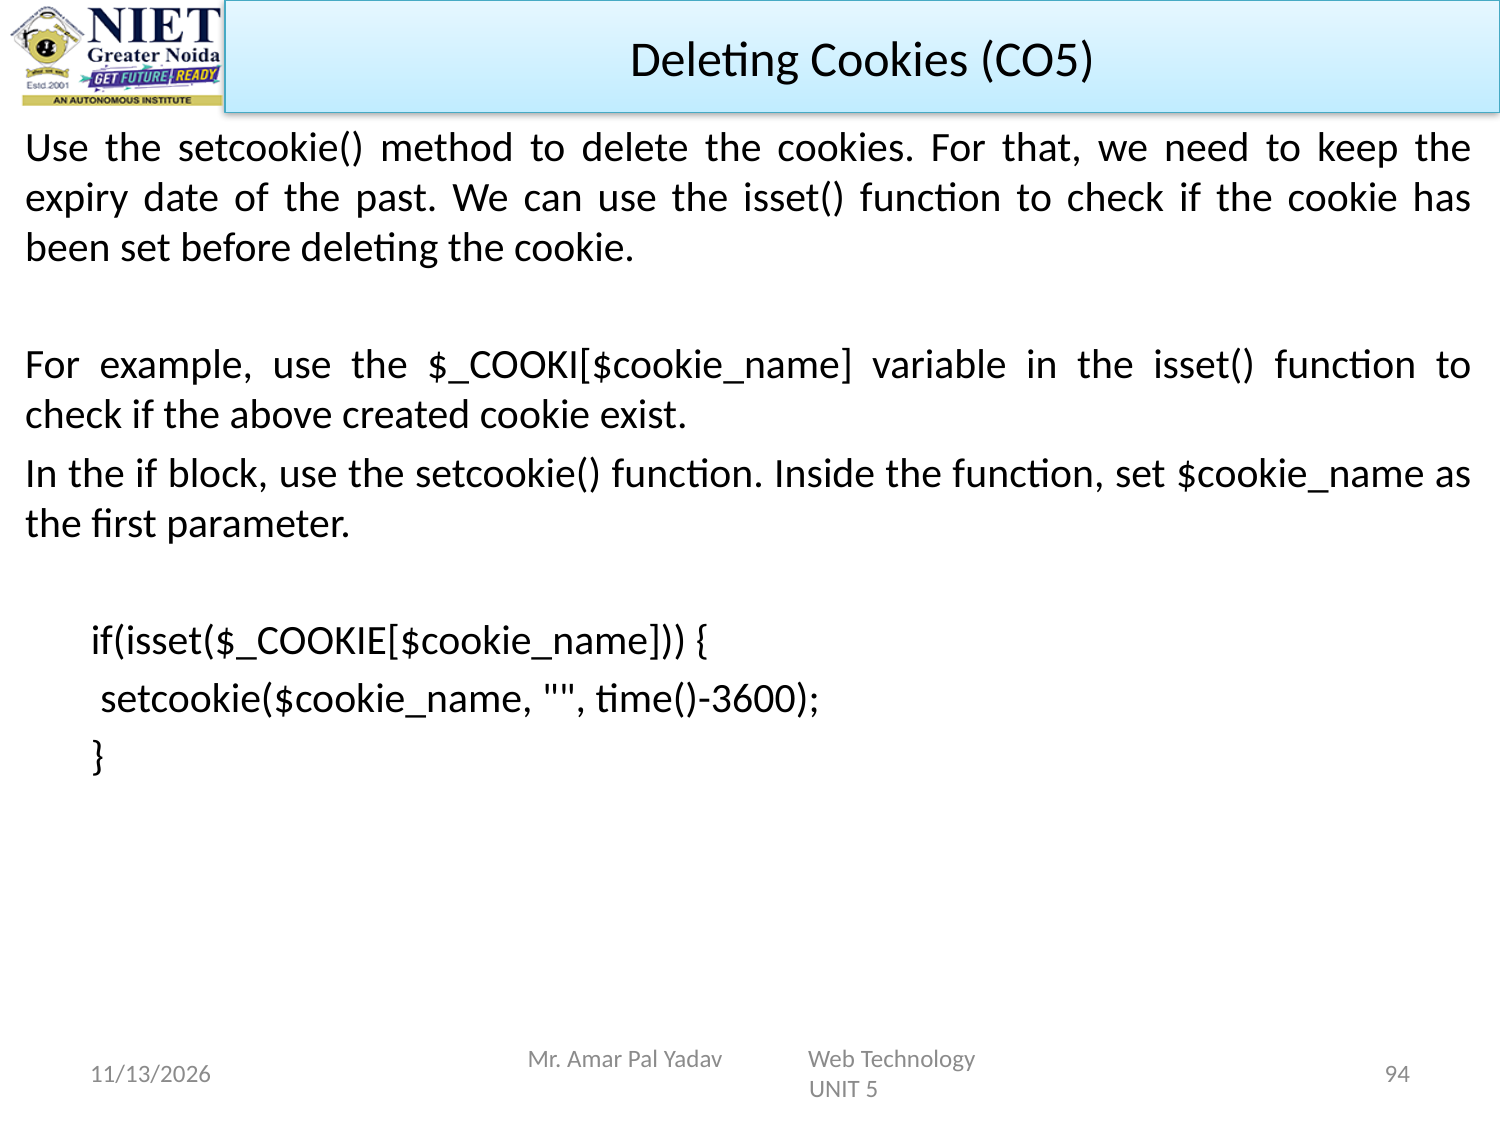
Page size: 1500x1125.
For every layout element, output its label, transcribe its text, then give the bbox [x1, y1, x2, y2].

slide_number 94 [1074, 1042, 1425, 1103]
picture [9, 6, 223, 106]
text_box Deleting Cookies (CO5) [224, 0, 1500, 113]
list Use the setcookie() method to delete the cookies. For that, we need to keep the expiry date of the past. We can use the isset() function to check if the cookie has been set before deleting the cookie. For example, use the $_COOKI[$cookie_name] variable in the isset() function to check if the above created cookie exist. In the if block, use the setcookie() function. Inside the function, set $cookie_name as the first parameter. if(isset($_COOKIE[$cookie_name])) { setcookie($cookie_name, "", time()-3600); } [10, 113, 1488, 1036]
footer Mr. Amar Pal Yadav Web Technology UNIT 5 [512, 1042, 1074, 1103]
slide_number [75, 1042, 425, 1103]
